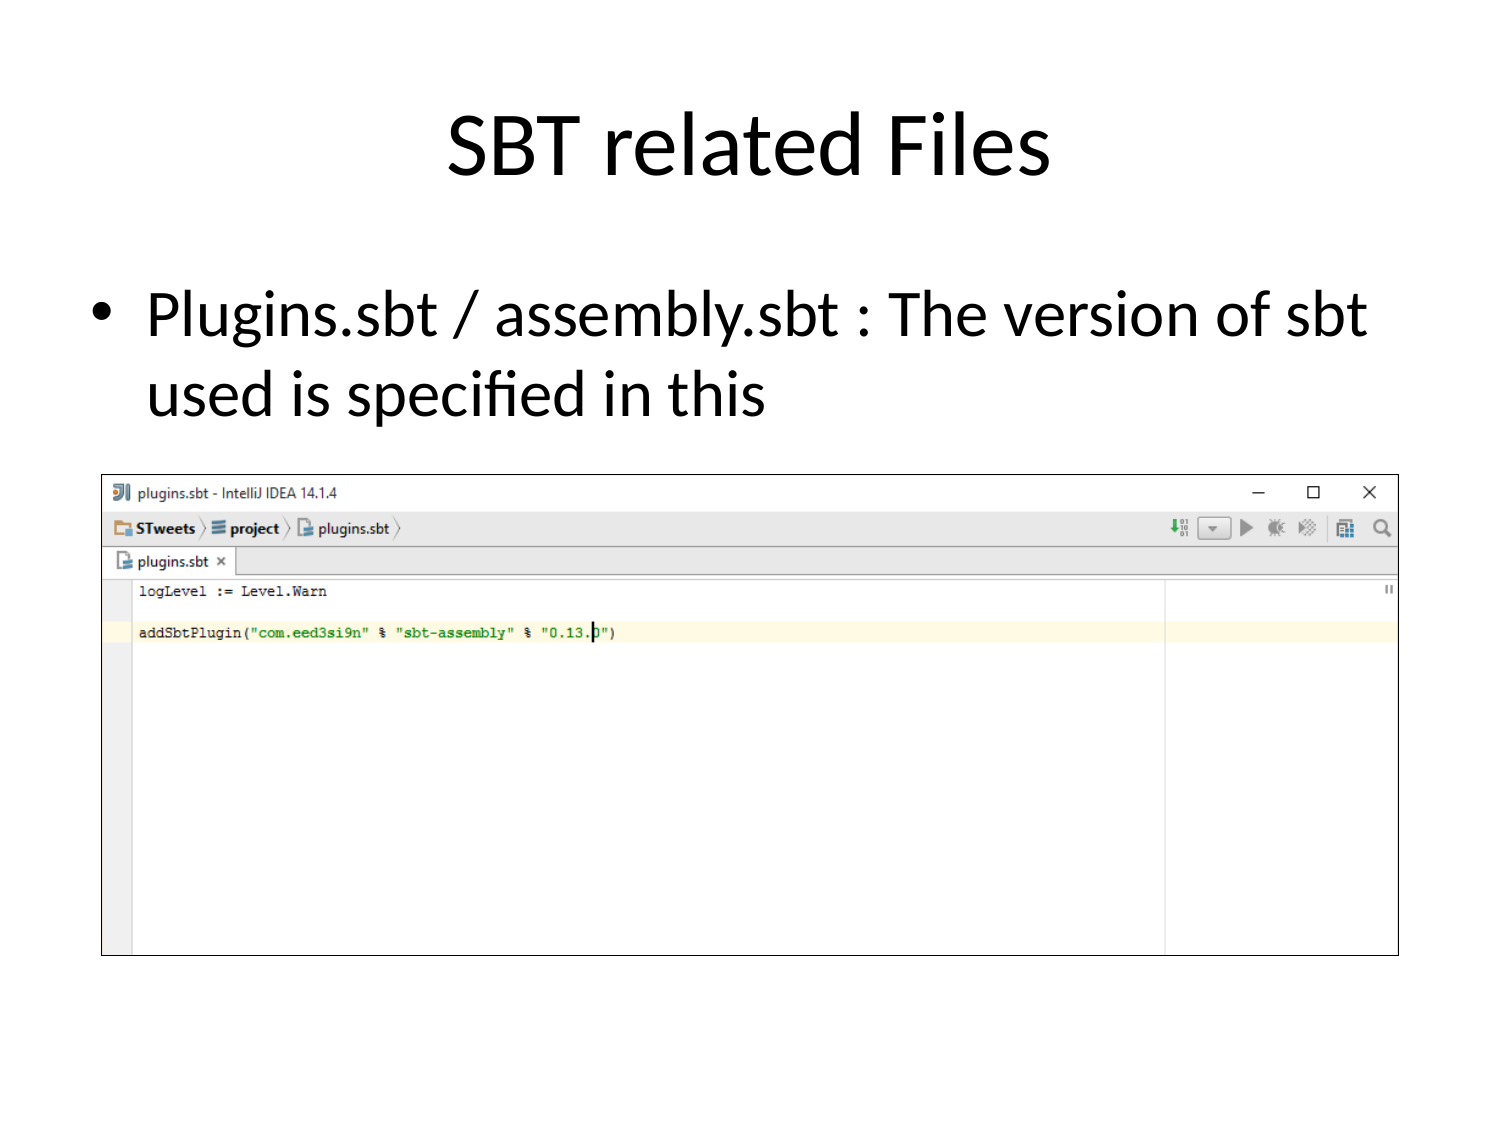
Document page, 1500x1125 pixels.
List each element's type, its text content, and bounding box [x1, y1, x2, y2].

picture [101, 474, 1399, 956]
title SBT related Files [75, 45, 1425, 233]
list Plugins.sbt / assembly.sbt : The version of sbt used is specified in this [75, 262, 1425, 1005]
